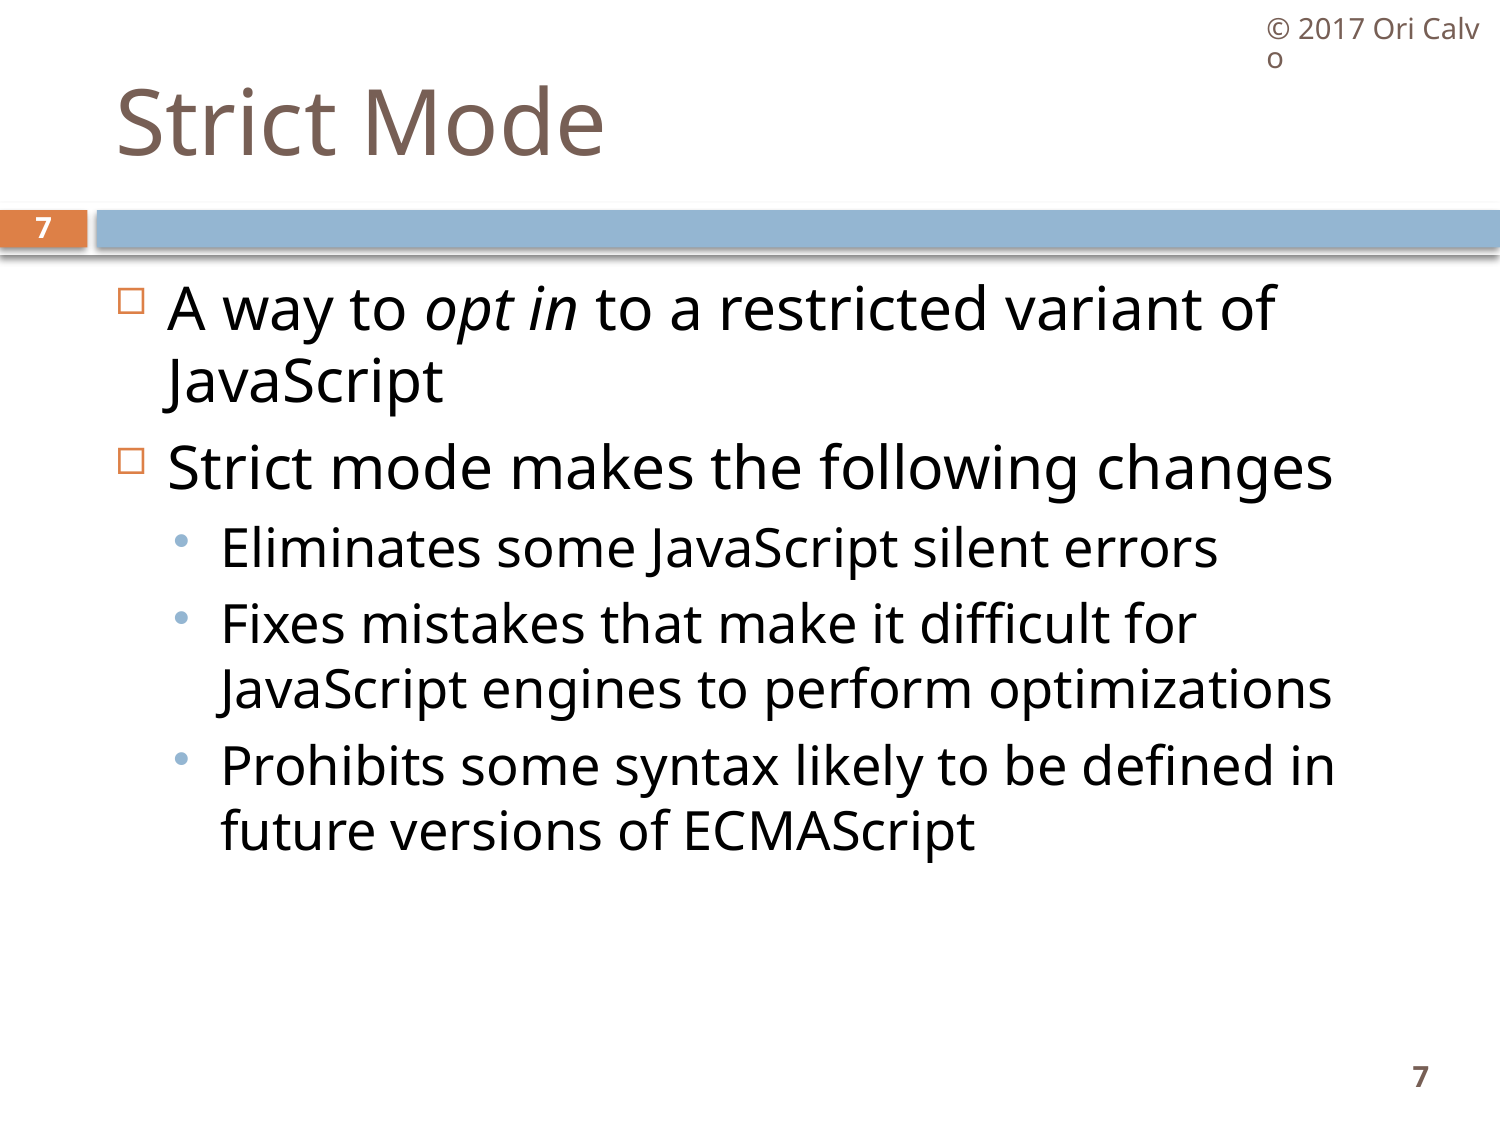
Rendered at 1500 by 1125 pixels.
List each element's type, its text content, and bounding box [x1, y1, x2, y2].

list A way to opt in to a restricted variant of JavaScript Strict mode makes the following changes Eliminates some JavaScript silent errors Fixes mistakes that make it difficult for JavaScript engines to perform optimizations Prohibits some syntax likely to be defined in future versions of ECMAScript [100, 262, 1438, 1000]
title Strict Mode [100, 37, 1438, 200]
slide_number 7 [0, 208, 88, 249]
footer © 2017 Ori Calvo [1251, 0, 1500, 60]
